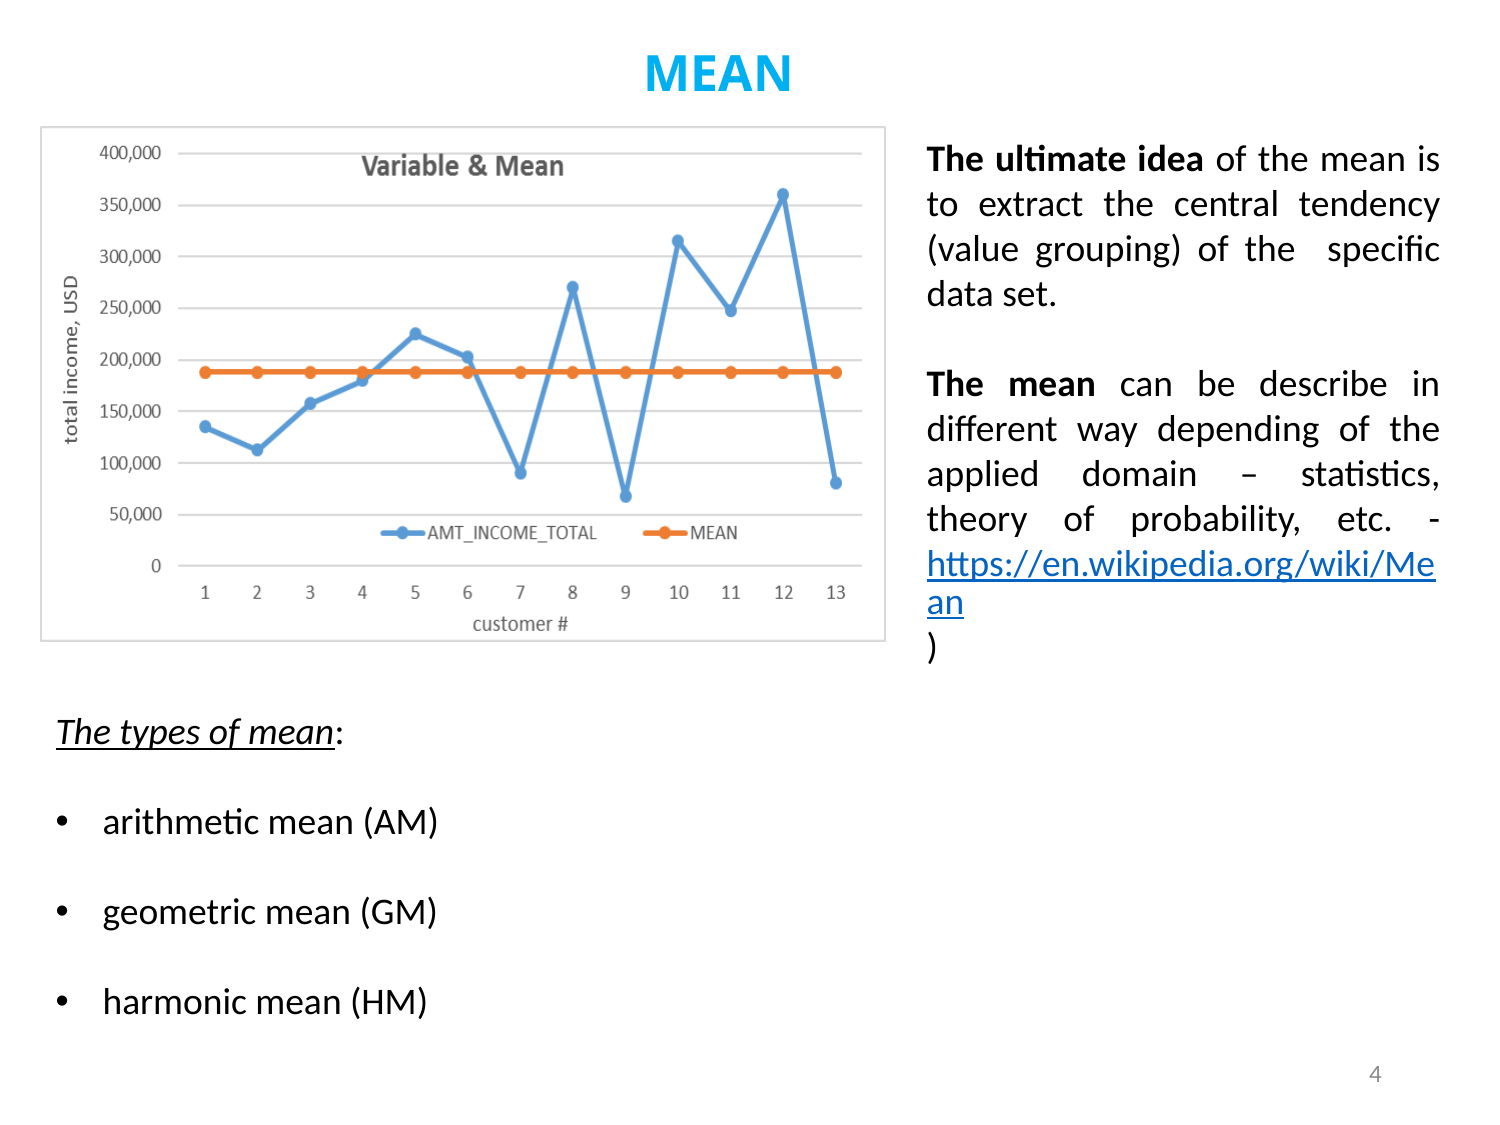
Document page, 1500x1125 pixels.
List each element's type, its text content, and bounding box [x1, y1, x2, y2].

title MEAN [40, 28, 1397, 110]
text_box The ultimate idea of the mean is to extract the central tendency (value grouping) of the specific data set. The mean can be describe in different way depending of the applied domain – statistics, theory of probability, etc. - https://en.wikipedia.org/wiki/Mean) [911, 126, 1456, 637]
text_box The types of mean: arithmetic mean (AM) geometric mean (GM) harmonic mean (HM) [40, 700, 585, 1030]
slide_number 4 [1059, 1042, 1397, 1103]
picture [40, 126, 886, 642]
